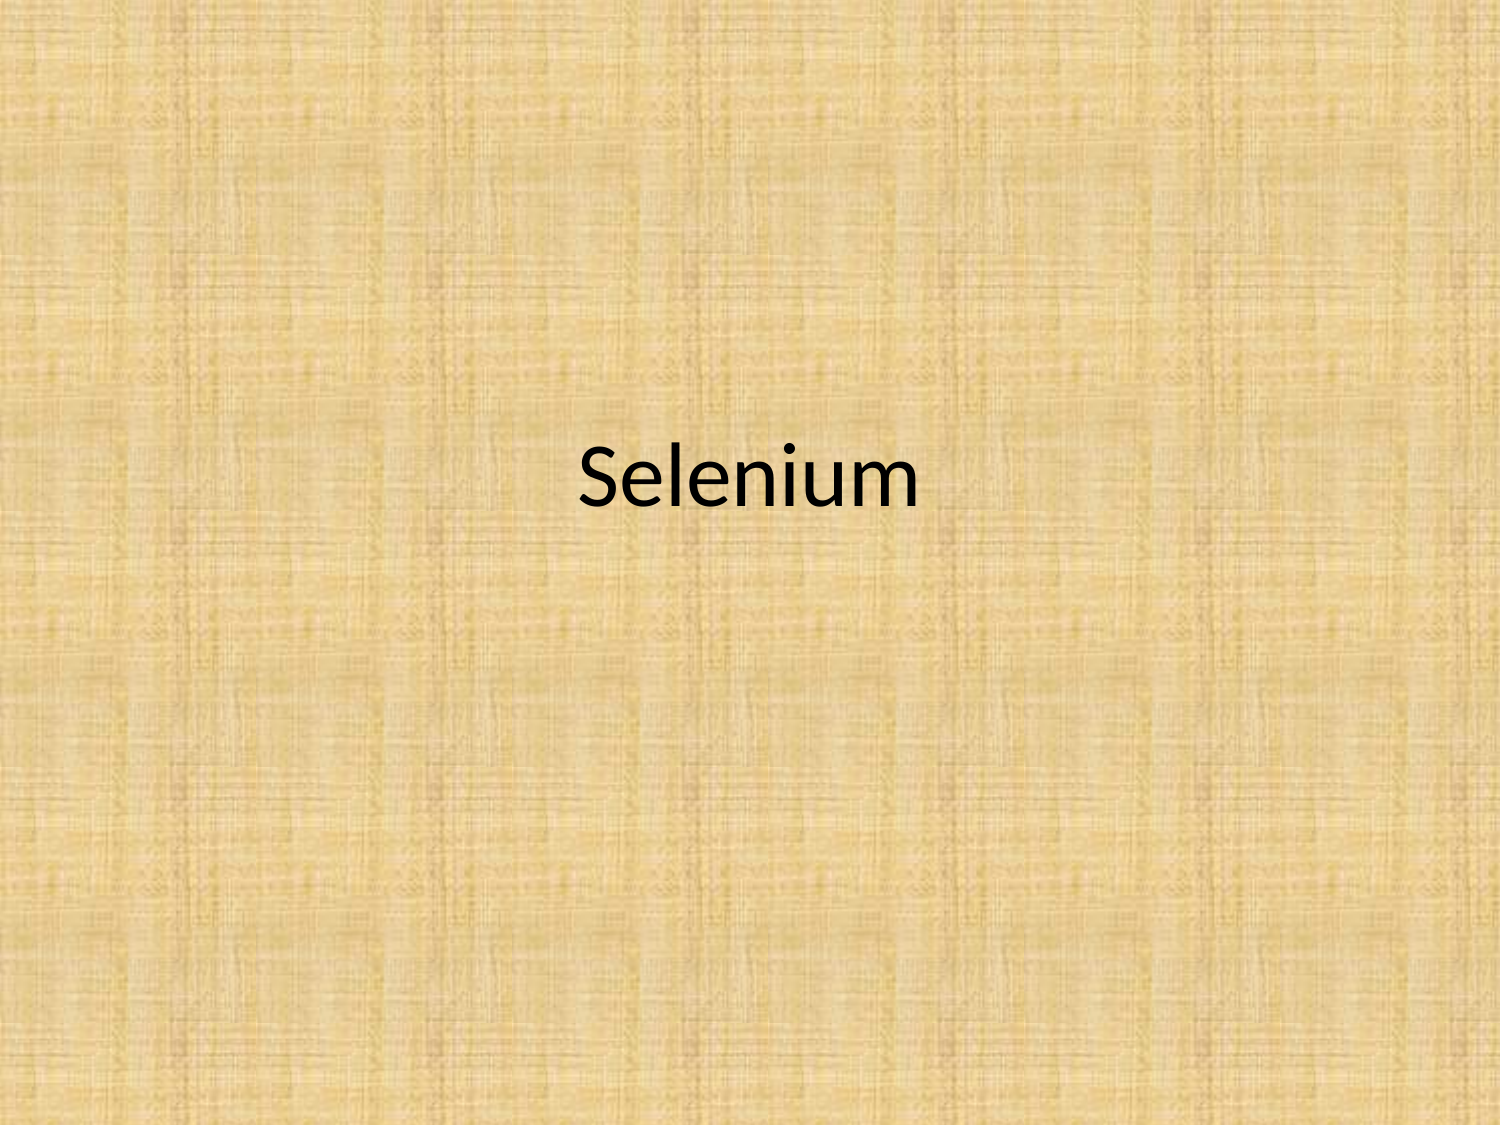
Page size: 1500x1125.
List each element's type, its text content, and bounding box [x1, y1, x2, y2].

picture [0, 0, 1500, 1125]
title Selenium [112, 349, 1388, 591]
